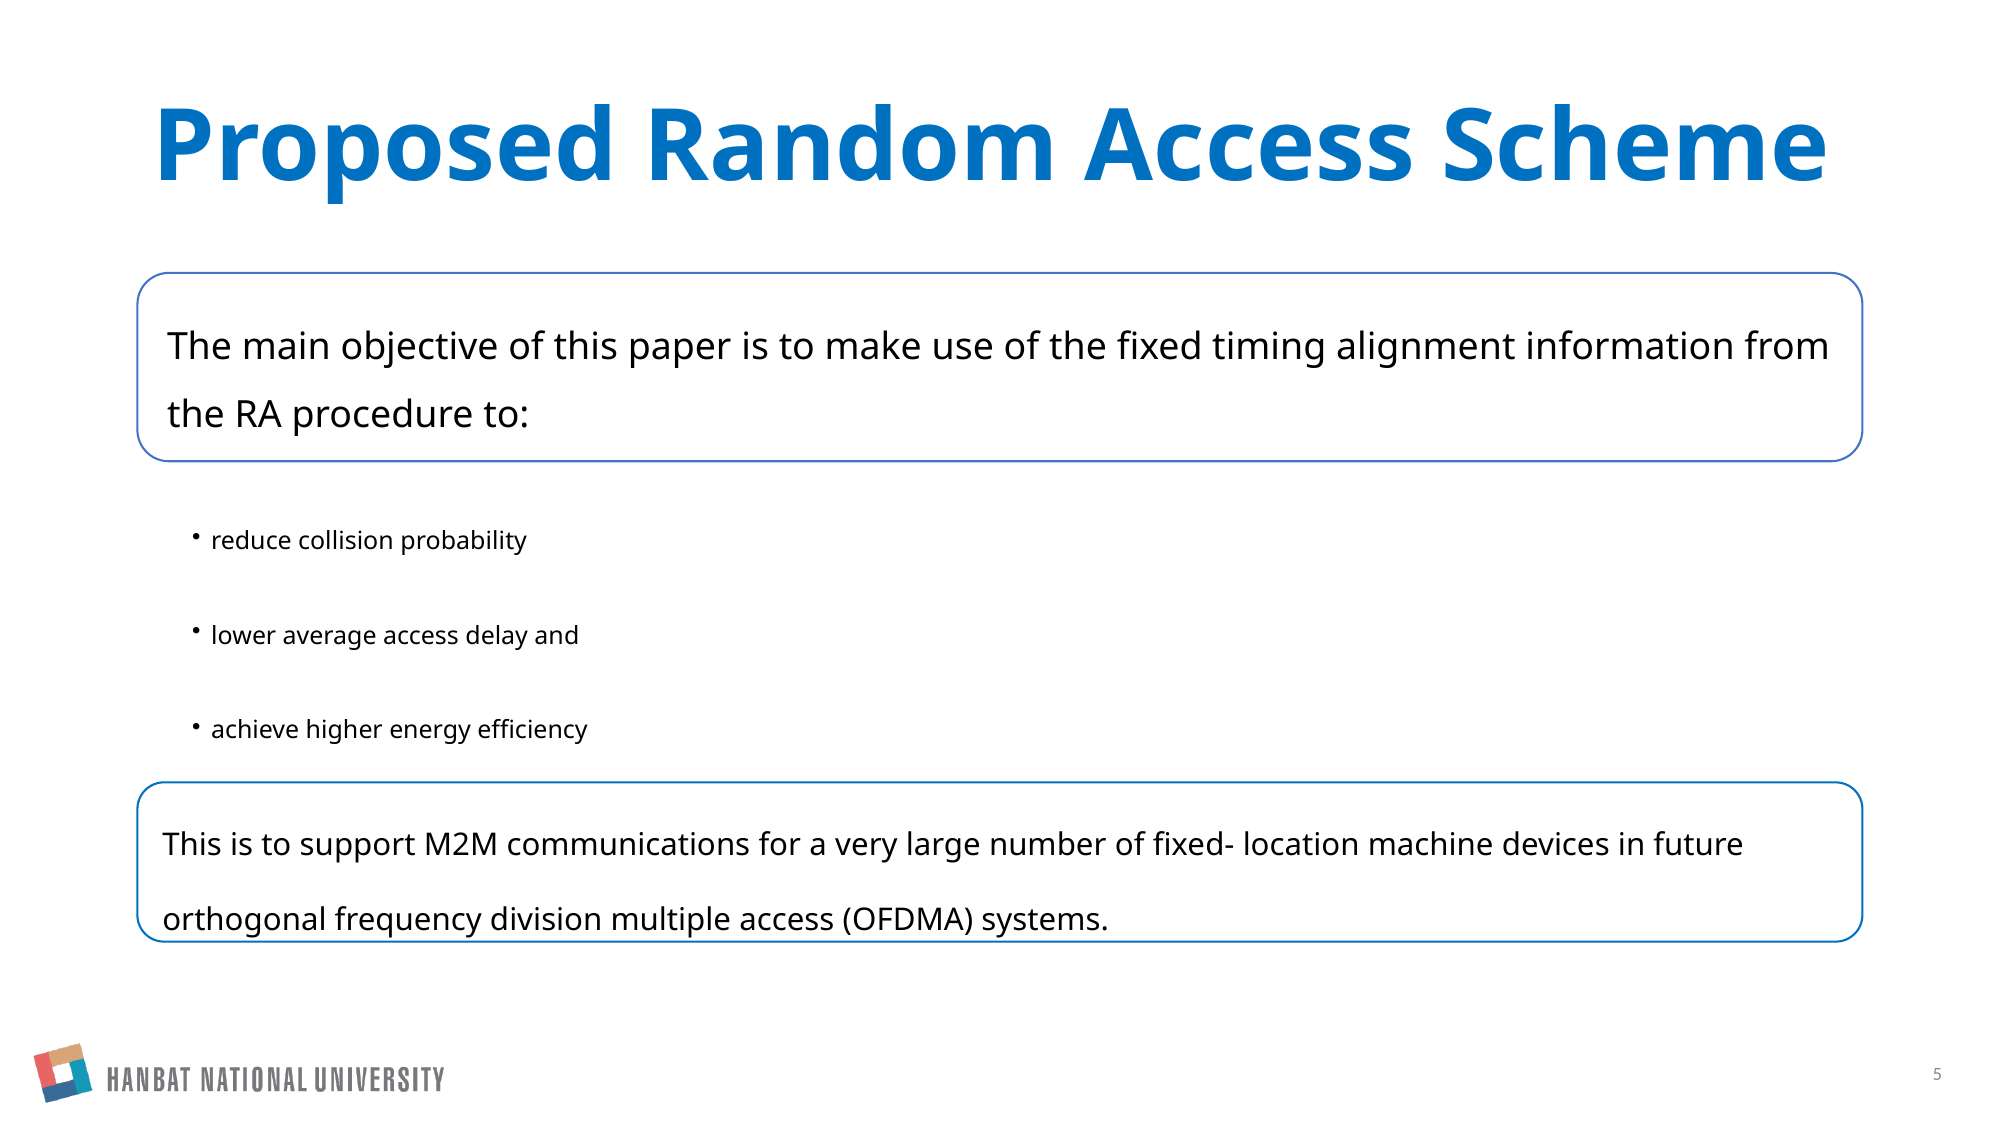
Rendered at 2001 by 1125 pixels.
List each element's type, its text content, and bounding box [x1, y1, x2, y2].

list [137, 256, 1863, 1043]
title Proposed Random Access Scheme [137, 59, 1863, 237]
picture [33, 1043, 444, 1103]
